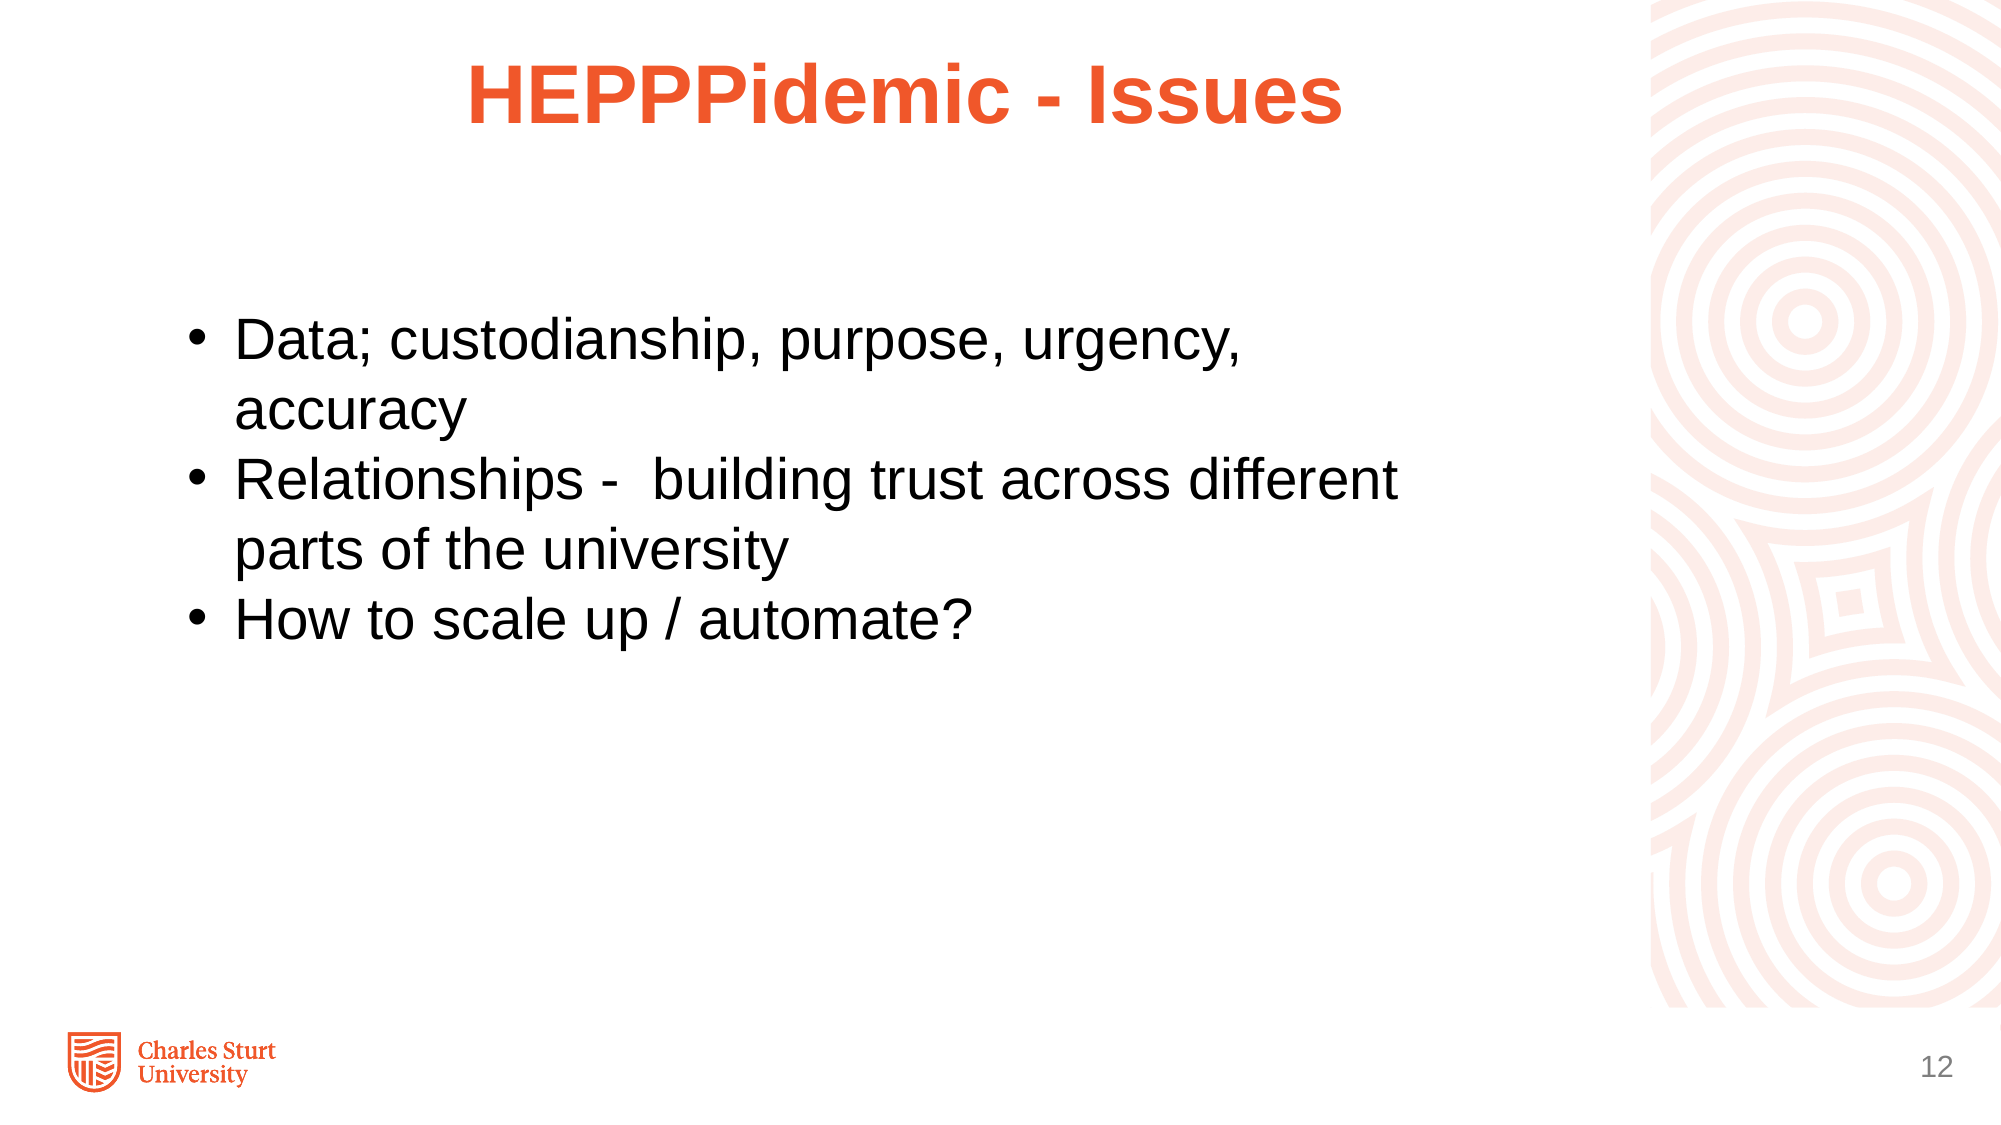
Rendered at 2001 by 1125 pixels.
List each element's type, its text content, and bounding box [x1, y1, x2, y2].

slide_number 12 [1891, 1035, 1970, 1096]
text_box Data; custodianship, purpose, urgency, accuracy Relationships - building trust across different parts of the university How to scale up / automate? [172, 190, 1428, 696]
text_box HEPPPidemic - Issues [333, 51, 1480, 162]
